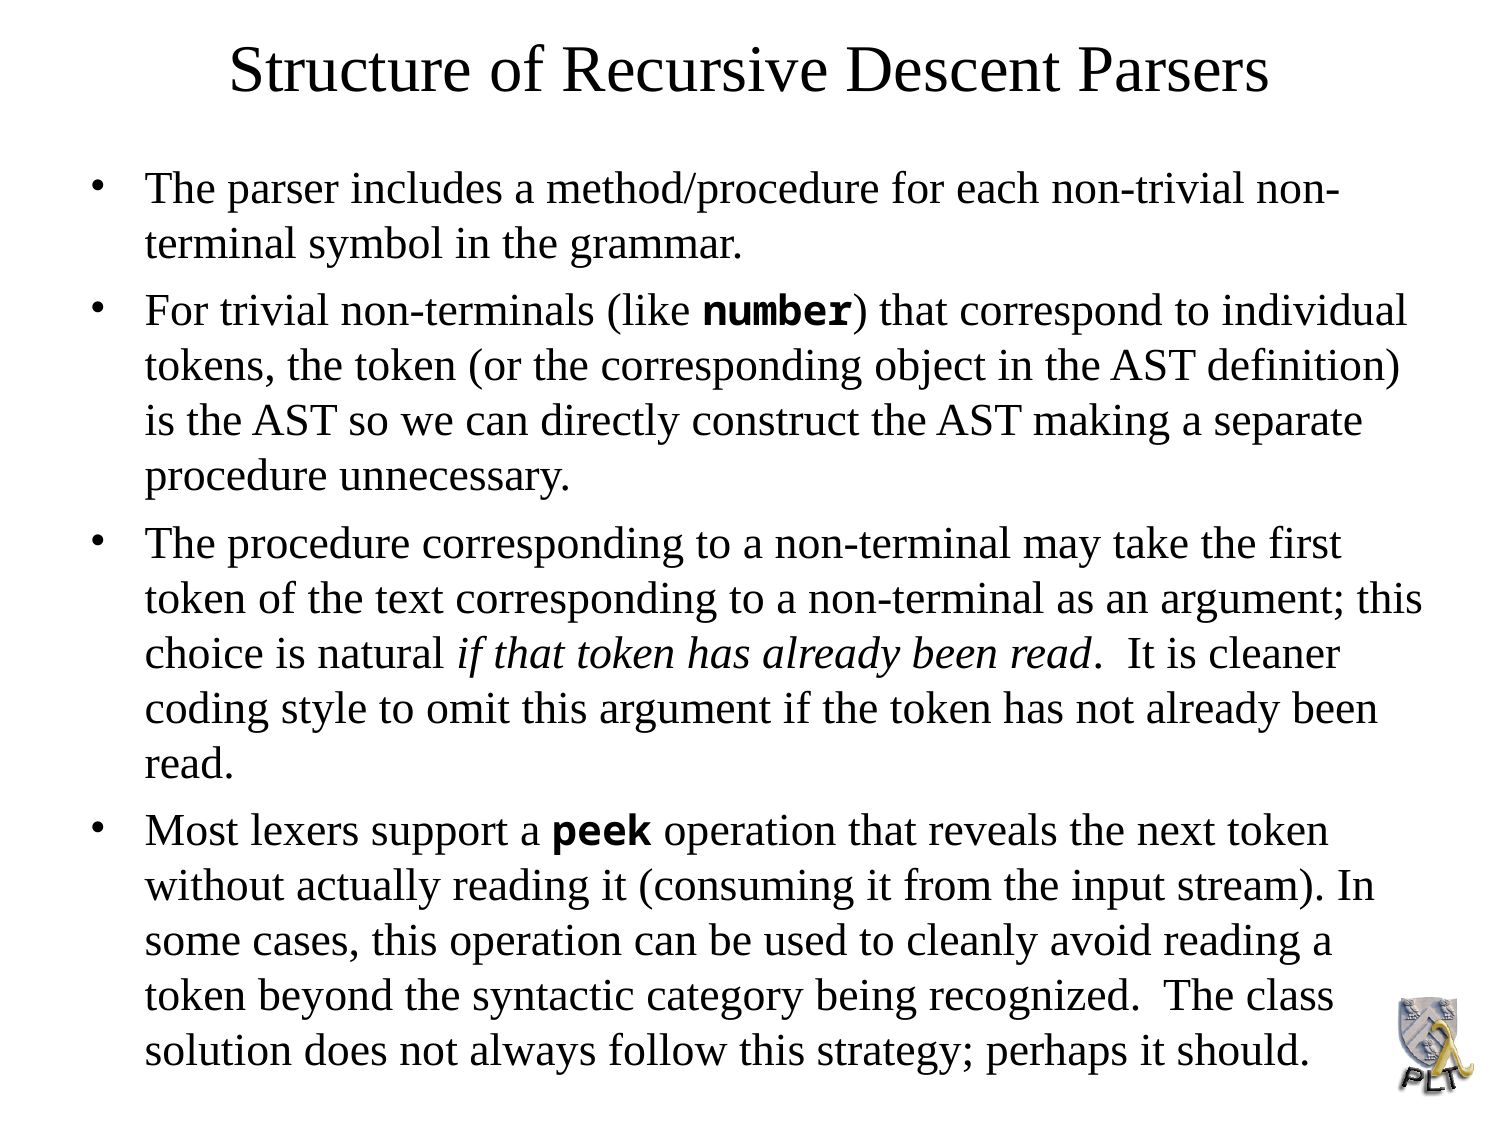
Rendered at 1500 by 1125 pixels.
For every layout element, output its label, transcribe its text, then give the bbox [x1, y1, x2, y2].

text_box Structure of Recursive Descent Parsers [112, 2, 1388, 128]
picture [1387, 987, 1480, 1100]
text_box The parser includes a method/procedure for each non-trivial non-terminal symbol in the grammar. For trivial non-terminals (like number) that correspond to individual tokens, the token (or the corresponding object in the AST definition) is the AST so we can directly construct the AST making a separate procedure unnecessary. The procedure corresponding to a non-terminal may take the first token of the text corresponding to a non-terminal as an argument; this choice is natural if that token has already been read. It is cleaner coding style to omit this argument if the token has not already been read. Most lexers support a peek operation that reveals the next token without actually reading it (consuming it from the input stream). In some cases, this operation can be used to cleanly avoid reading a token beyond the syntactic category being recognized. The class solution does not always follow this strategy; perhaps it should. [74, 149, 1440, 1080]
